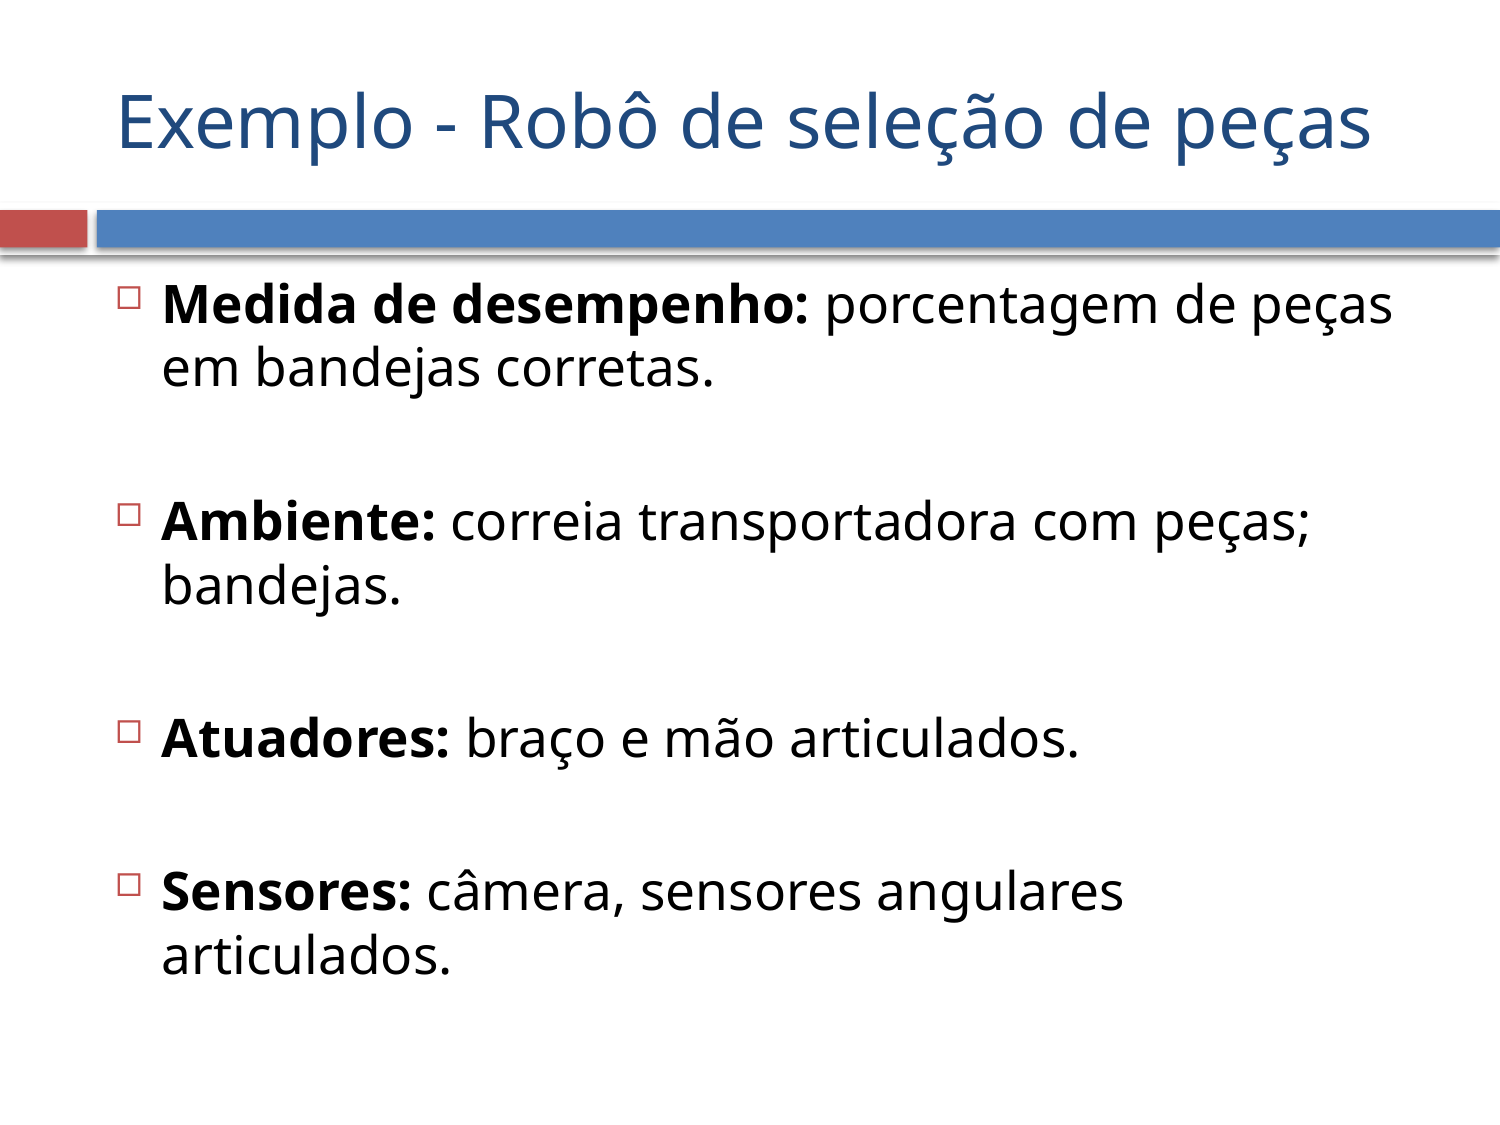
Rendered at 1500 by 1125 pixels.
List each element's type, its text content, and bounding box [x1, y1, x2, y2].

title Exemplo - Robô de seleção de peças [100, 37, 1438, 200]
list Medida de desempenho: porcentagem de peças em bandejas corretas. Ambiente: correia transportadora com peças; bandejas. Atuadores: braço e mão articulados. Sensores: câmera, sensores angulares articulados. [100, 262, 1438, 1000]
